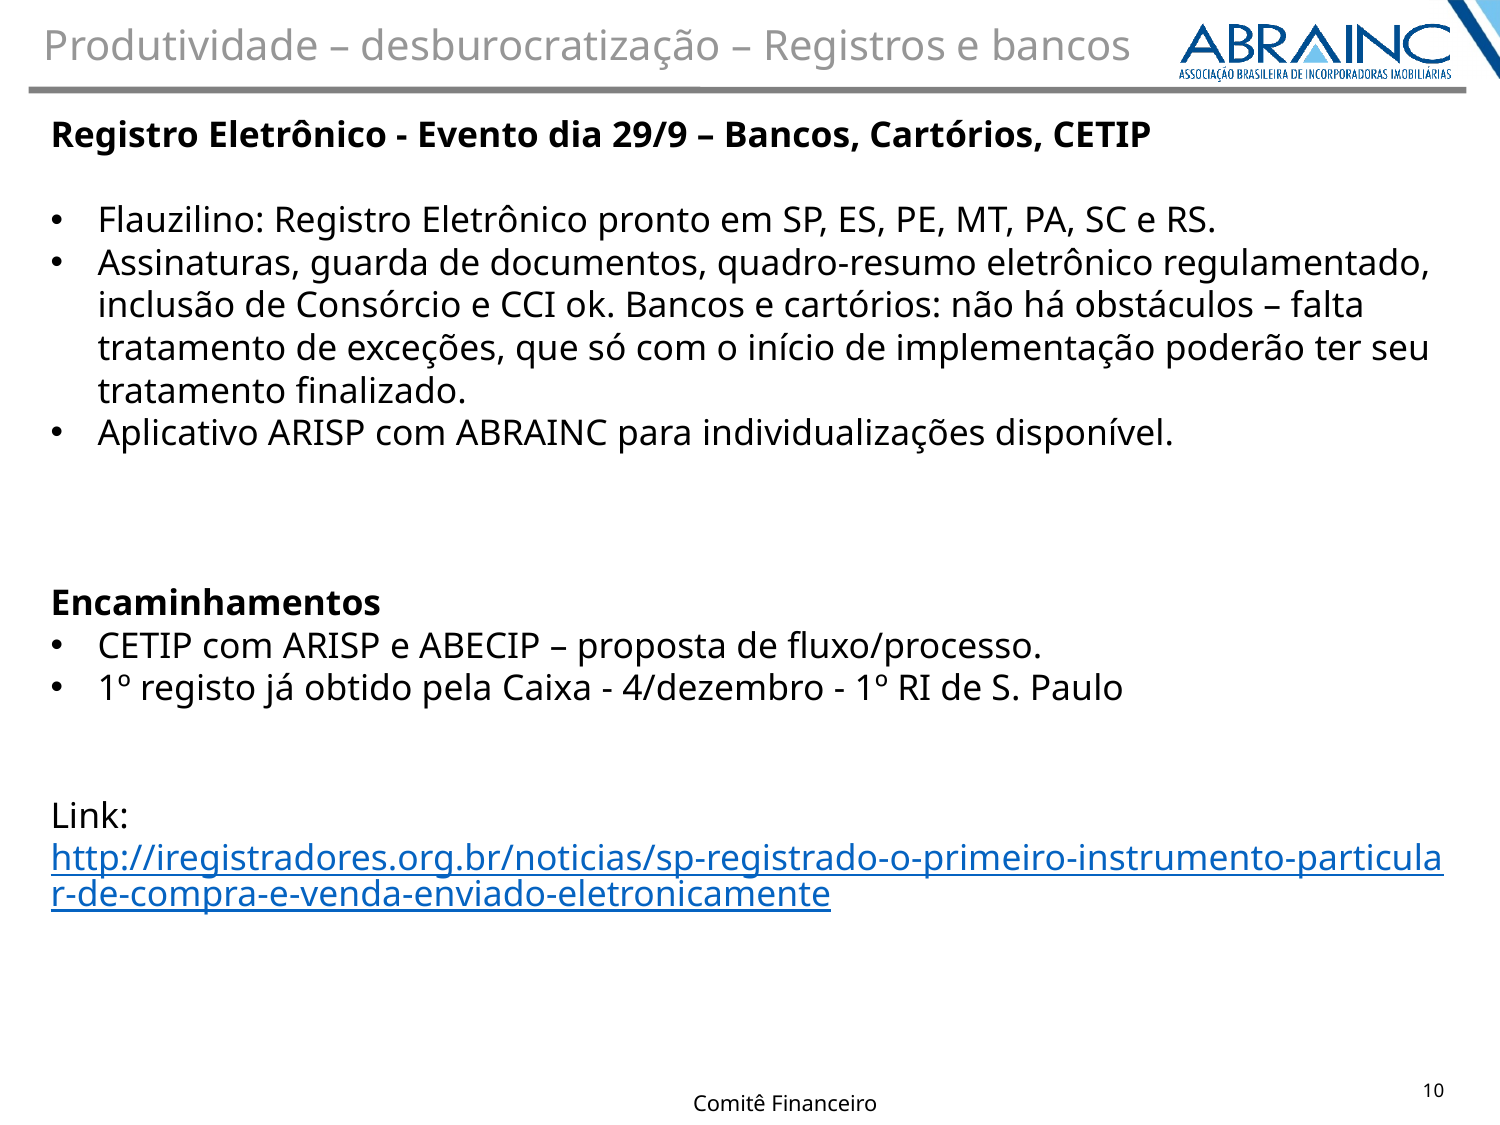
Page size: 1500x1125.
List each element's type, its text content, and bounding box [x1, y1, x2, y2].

picture [1175, 0, 1500, 83]
text_box Registro Eletrônico - Evento dia 29/9 – Bancos, Cartórios, CETIP Flauzilino: Registro Eletrônico pronto em SP, ES, PE, MT, PA, SC e RS. Assinaturas, guarda de documentos, quadro-resumo eletrônico regulamentado, inclusão de Consórcio e CCI ok. Bancos e cartórios: não há obstáculos – falta tratamento de exceções, que só com o início de implementação poderão ter seu tratamento finalizado. Aplicativo ARISP com ABRAINC para individualizações disponível. Encaminhamentos CETIP com ARISP e ABECIP – proposta de fluxo/processo. 1º registo já obtido pela Caixa - 4/dezembro - 1º RI de S. Paulo Link: http://iregistradores.org.br/noticias/sp-registrado-o-primeiro-instrumento-particular-de-compra-e-venda-enviado-eletronicamente [40, 107, 1455, 932]
text_box 10 [1198, 1070, 1459, 1110]
title Produtividade – desburocratização – Registros e bancos [29, 0, 1243, 150]
text_box Comitê Financeiro [655, 1081, 916, 1125]
